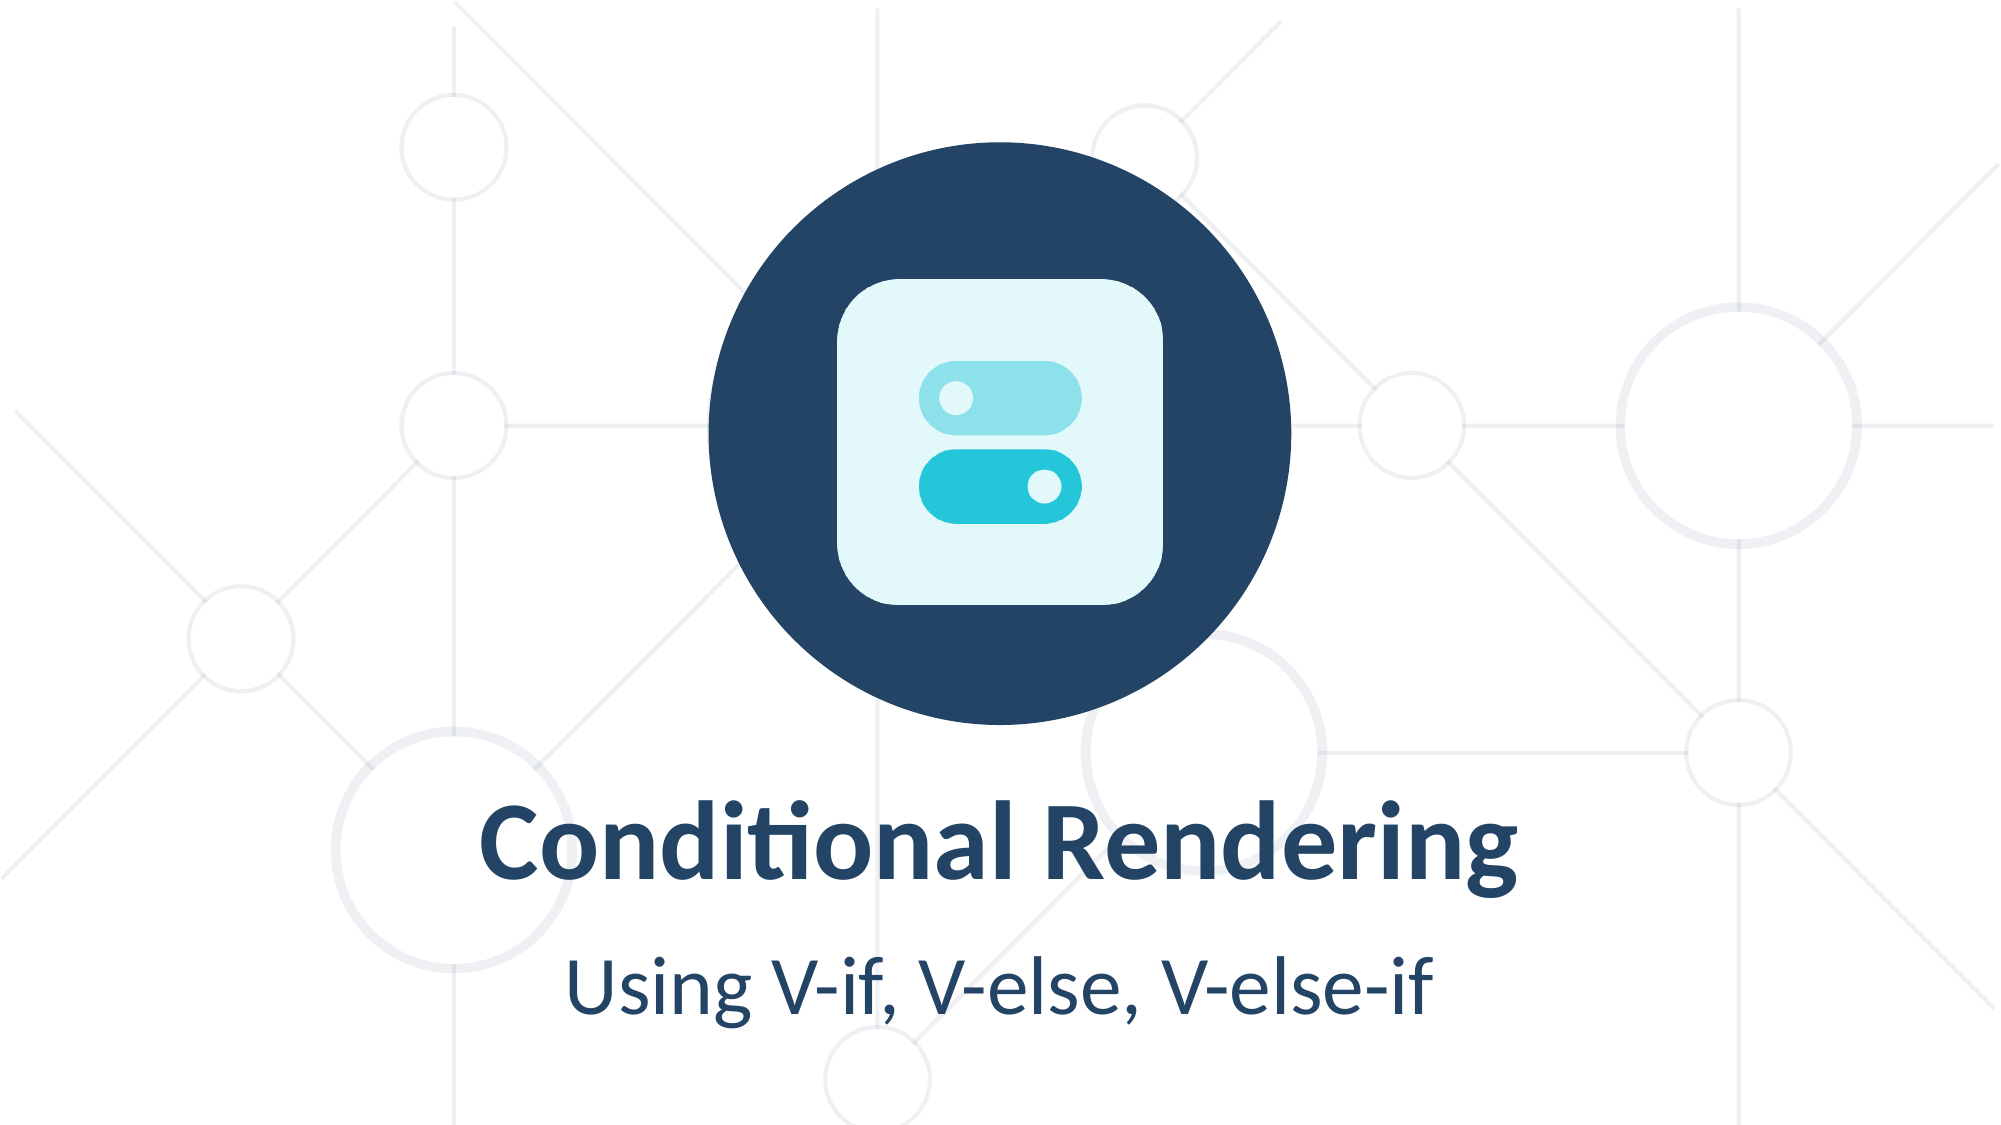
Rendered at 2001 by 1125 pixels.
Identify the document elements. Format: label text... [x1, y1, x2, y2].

title Conditional Rendering [100, 771, 1900, 898]
subtitle Using V-if, V-else, V-else-if [100, 916, 1900, 1043]
picture [836, 279, 1163, 606]
